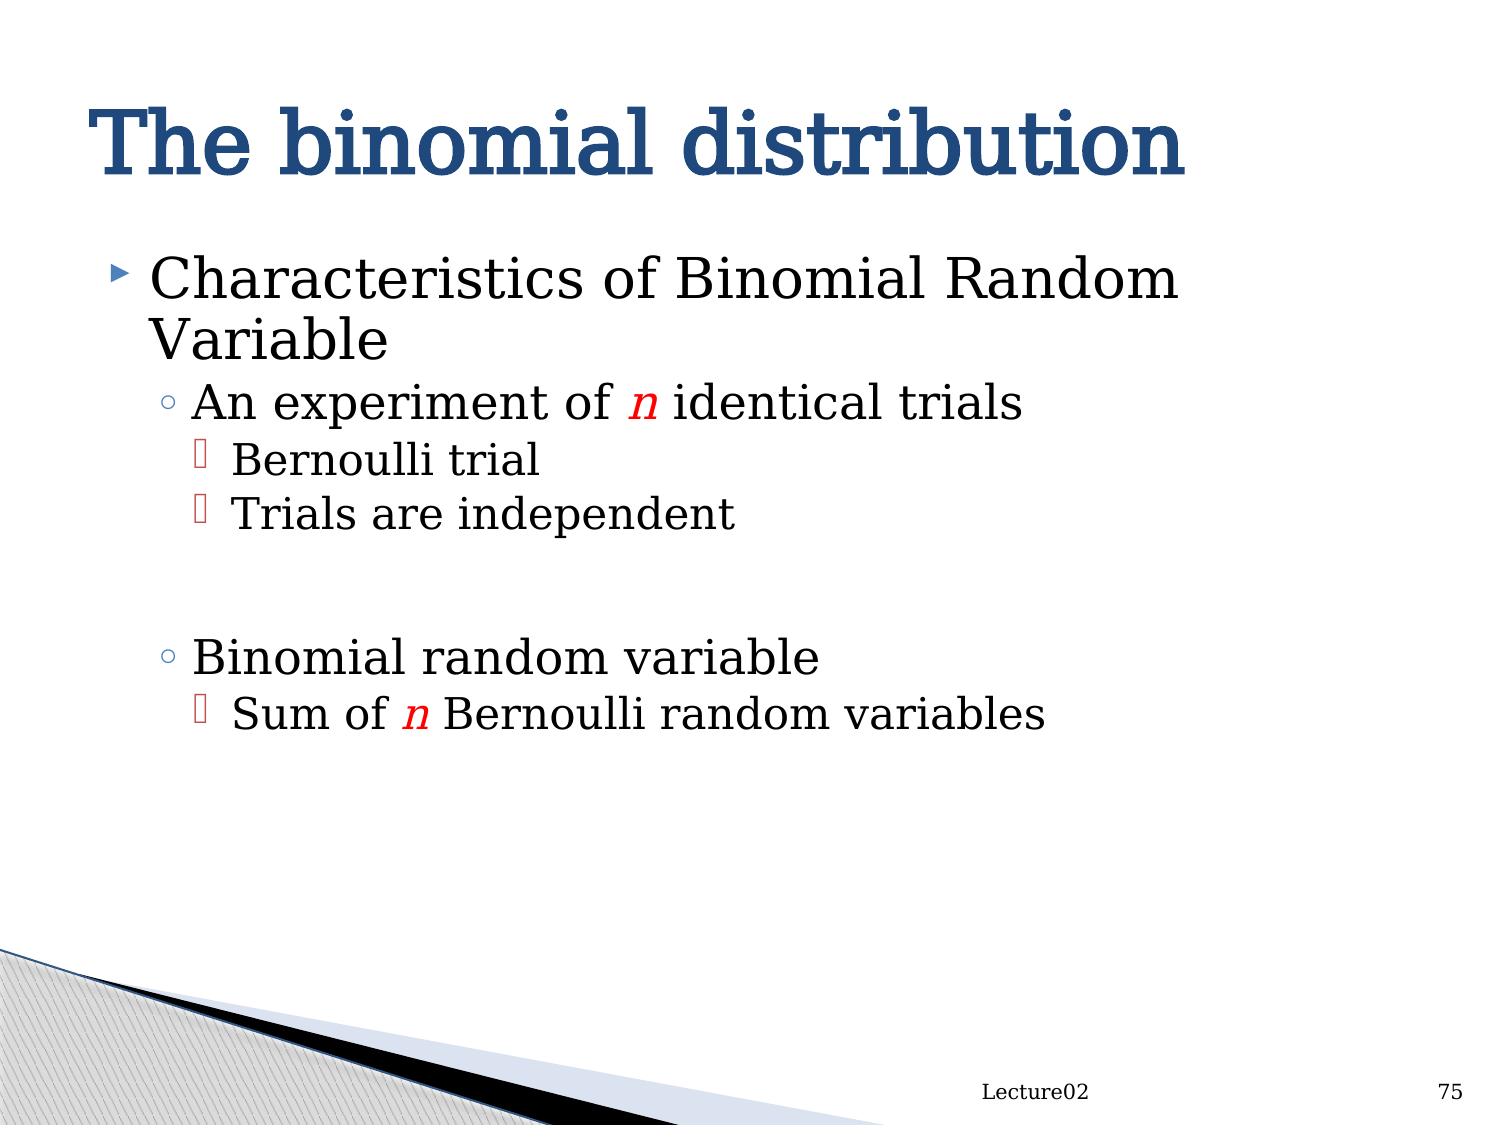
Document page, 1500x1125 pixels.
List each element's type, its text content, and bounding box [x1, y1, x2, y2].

slide_number 75 [1418, 1051, 1479, 1112]
title The binomial distribution [75, 45, 1425, 233]
footer Lecture02 [718, 1051, 1105, 1112]
